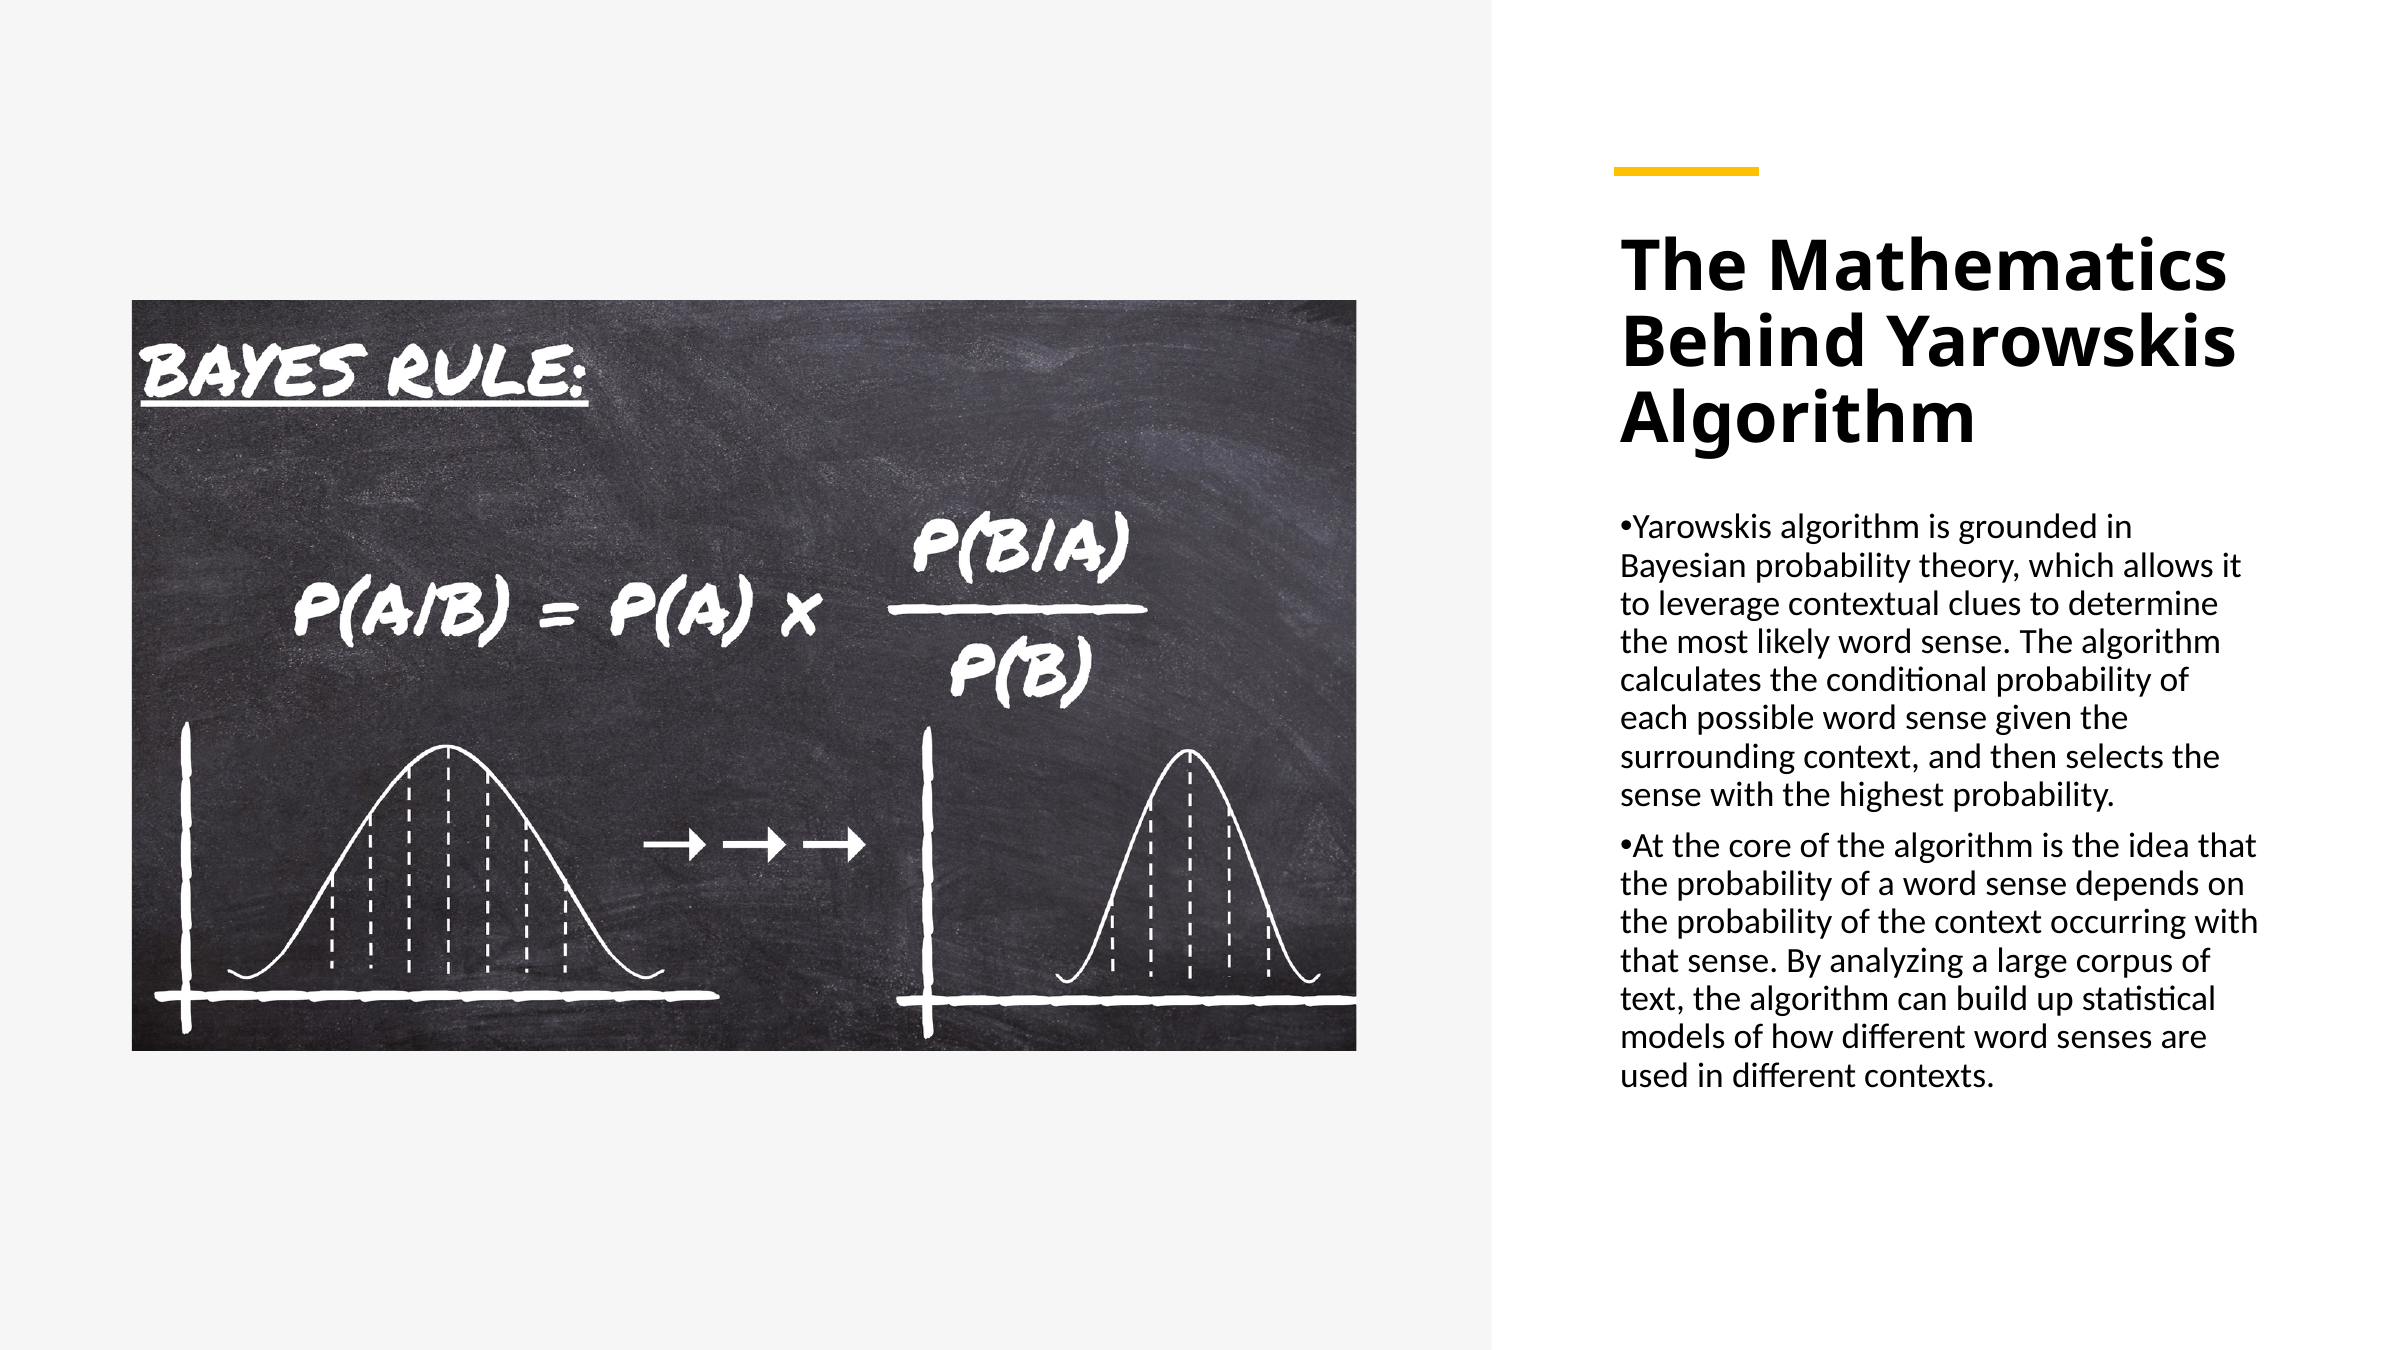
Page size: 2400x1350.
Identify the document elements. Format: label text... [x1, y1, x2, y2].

picture [131, 300, 1357, 1051]
text_box [0, 0, 1492, 1350]
text_box Yarowskis algorithm is grounded in Bayesian probability theory, which allows it to leverage contextual clues to determine the most likely word sense. The algorithm calculates the conditional probability of each possible word sense given the surrounding context, and then selects the sense with the highest probability. At the core of the algorithm is the idea that the probability of a word sense depends on the probability of the context occurring with that sense. By analyzing a large corpus of text, the algorithm can build up statistical models of how different word senses are used in different contexts. [1605, 500, 2281, 1210]
text_box The Mathematics Behind Yarowskis Algorithm [1605, 221, 2281, 500]
